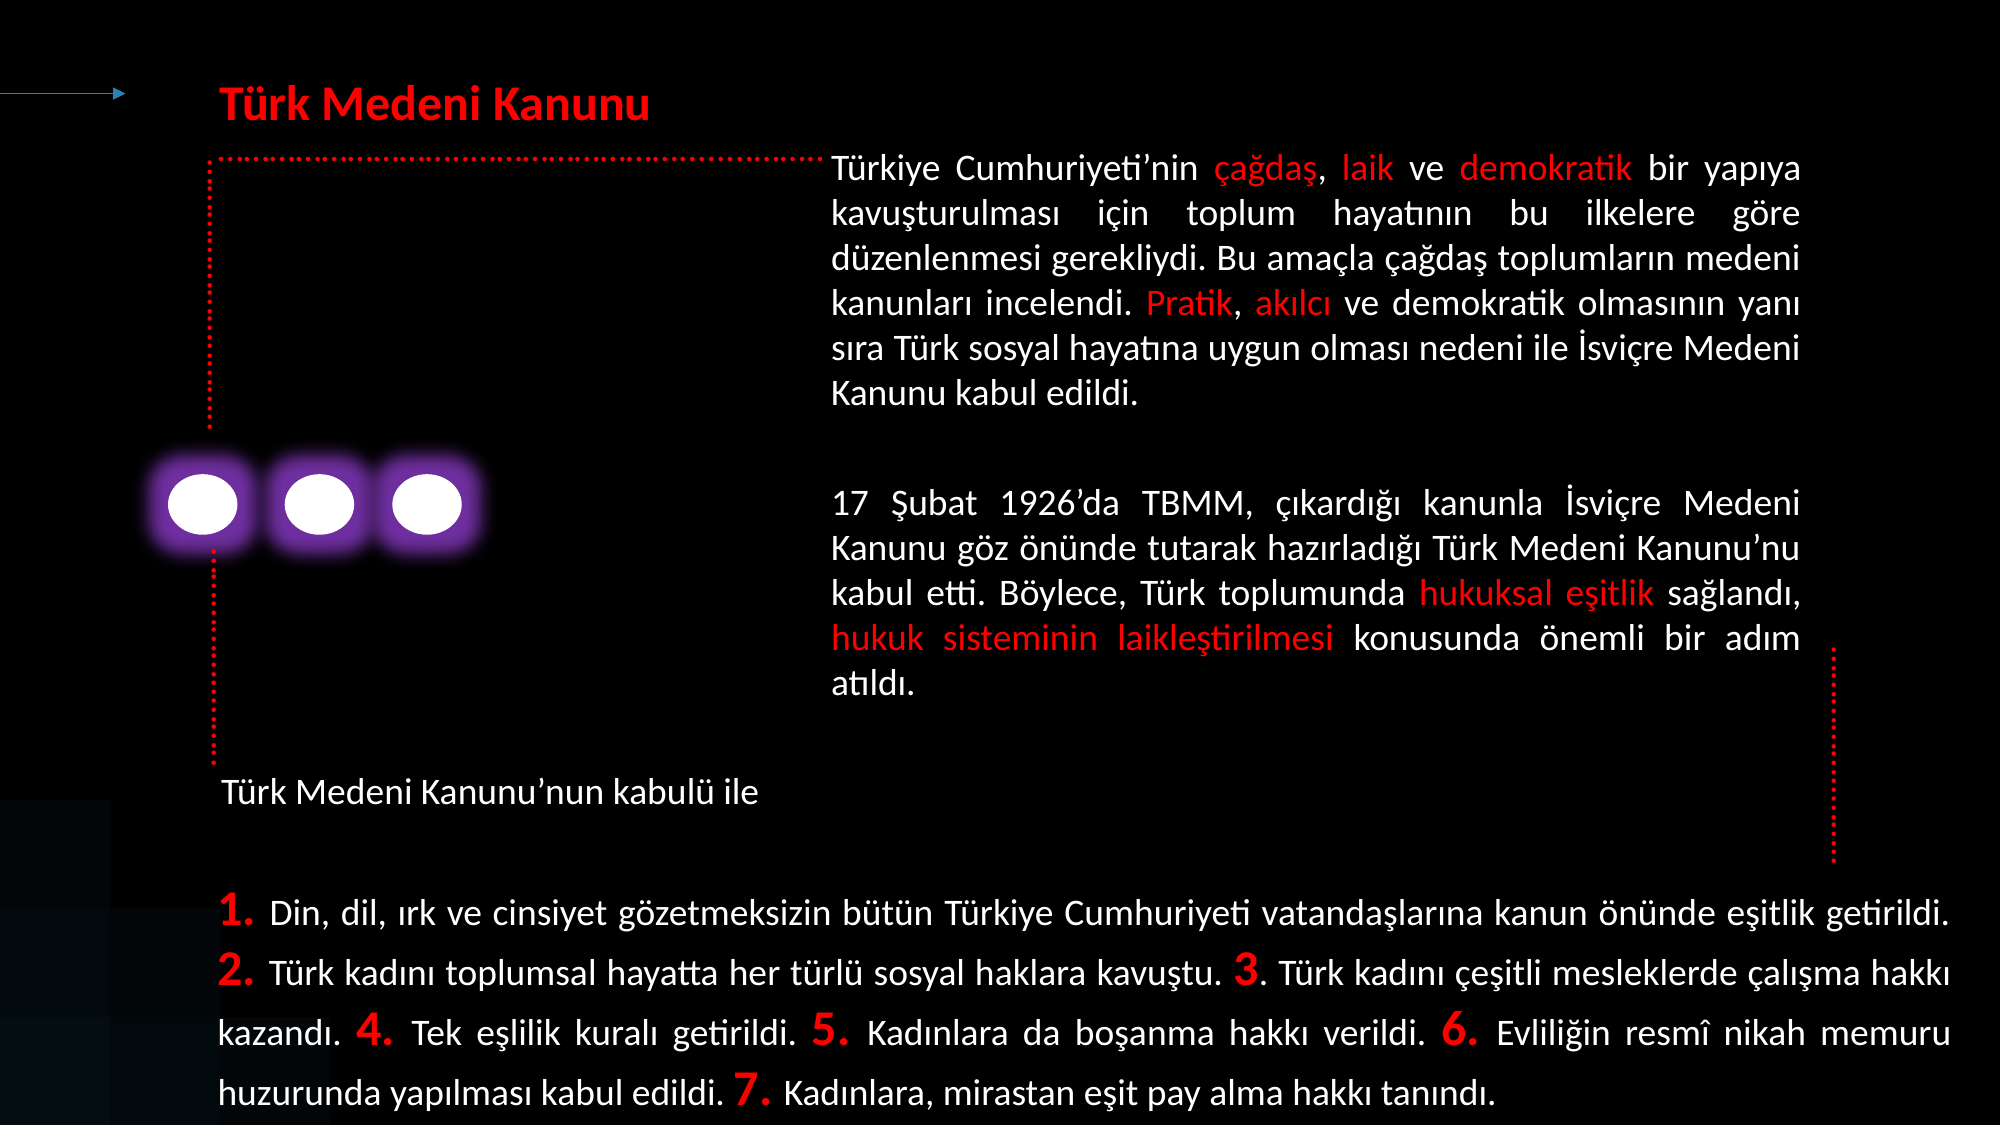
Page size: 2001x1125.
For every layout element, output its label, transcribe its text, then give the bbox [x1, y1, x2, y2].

text_box 1. Din, dil, ırk ve cinsiyet gözetmeksizin bütün Türkiye Cumhuriyeti vatandaşlarına kanun önünde eşitlik getirildi. 2. Türk kadını toplumsal hayatta her türlü sosyal haklara kavuştu. 3. Türk kadını çeşitli mesleklerde çalışma hakkı kazandı. 4. Tek eşlilik kuralı getirildi. 5. Kadınlara da boşanma hakkı verildi. 6. Evliliğin resmî nikah memuru huzurunda yapılması kabul edildi. 7. Kadınlara, mirastan eşit pay alma hakkı tanındı. [202, 867, 1967, 1123]
text_box ……………..…….. [1817, 631, 1877, 889]
text_box Türk Medeni Kanunu’nun kabulü ile [206, 760, 775, 820]
text_box [283, 473, 356, 536]
text_box …………………..…….. [193, 144, 253, 467]
text_box [166, 473, 239, 536]
text_box 17 Şubat 1926’da TBMM, çıkardığı kanunla İsviçre Medeni Kanunu göz önünde tutarak hazırladığı Türk Medeni Kanunu’nu kabul etti. Böylece, Türk toplumunda hukuksal eşitlik sağlandı, hukuk sisteminin laikleştirilmesi konusunda önemli bir adım atıldı. [816, 470, 1817, 711]
text_box Türk Medeni Kanunu [205, 63, 667, 116]
text_box ……………..…….. [196, 533, 257, 791]
text_box [391, 473, 463, 536]
text_box Türkiye Cumhuriyeti’nin çağdaş, laik ve demokratik bir yapıya kavuşturulması için toplum hayatının bu ilkelere göre düzenlenmesi gerekliydi. Bu amaçla çağdaş toplumların medeni kanunları incelendi. Pratik, akılcı ve demokratik olmasının yanı sıra Türk sosyal hayatına uygun olması nedeni ile İsviçre Medeni Kanunu kabul edildi. [816, 136, 1817, 421]
text_box ………………………..……………………........…….. [202, 116, 844, 177]
